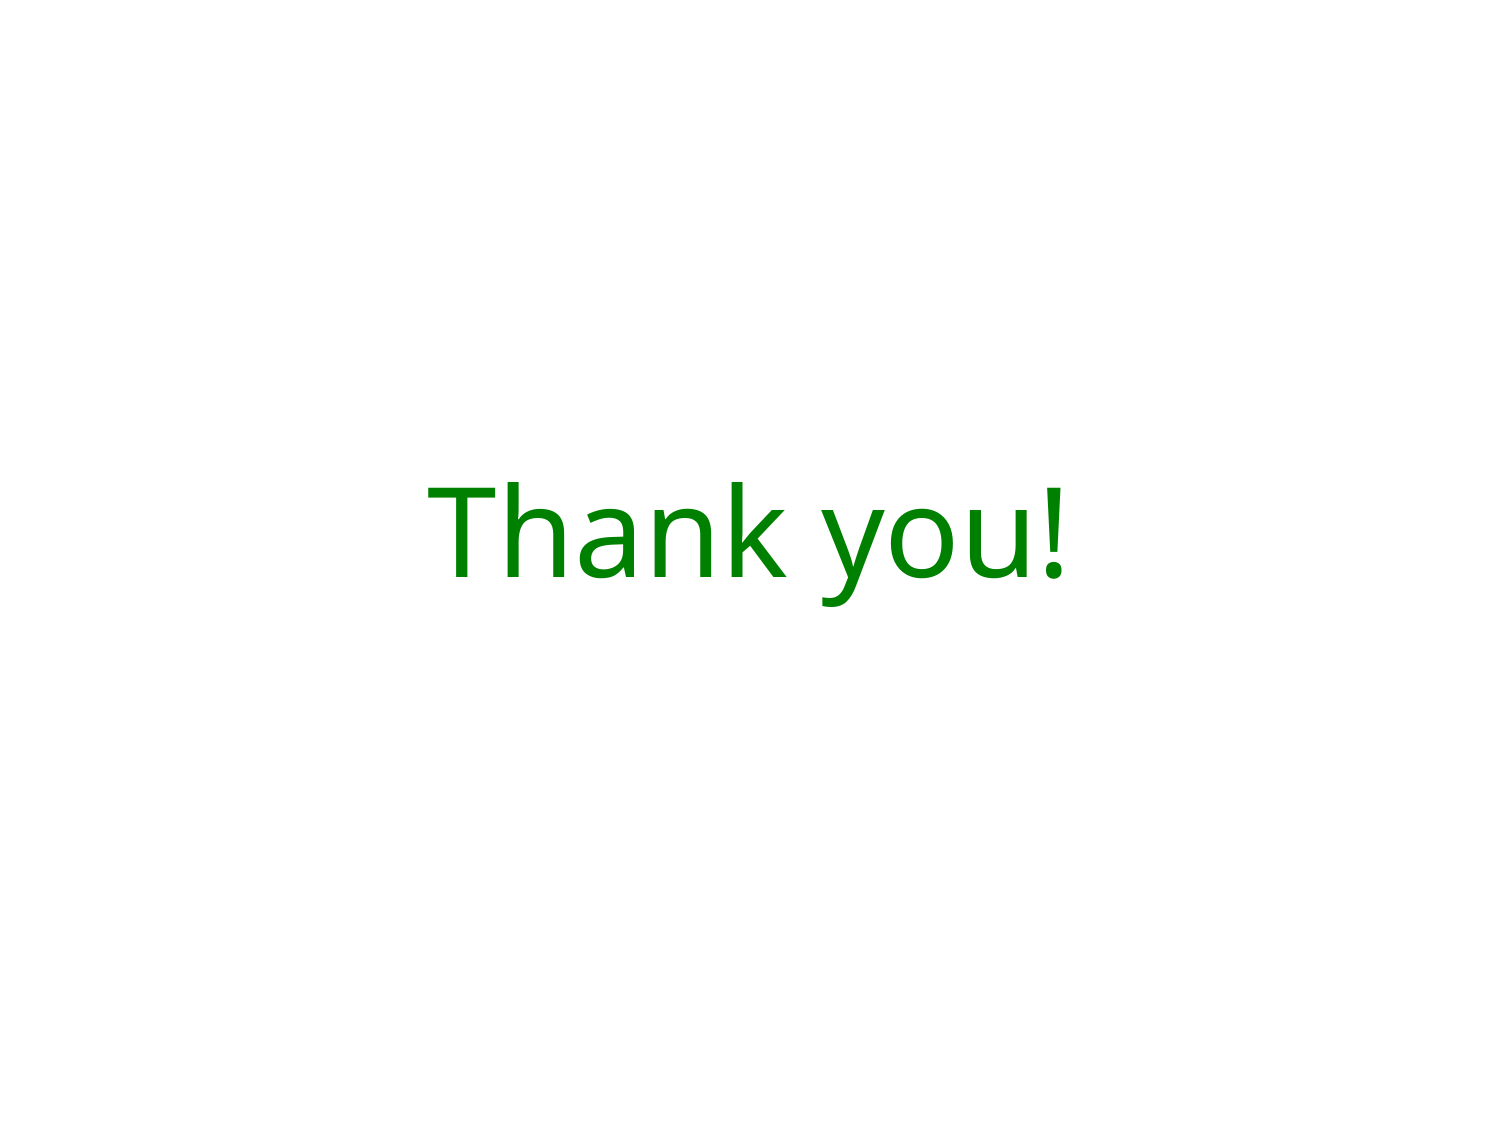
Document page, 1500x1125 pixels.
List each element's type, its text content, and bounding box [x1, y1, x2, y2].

title Thank you! [75, 338, 1425, 717]
